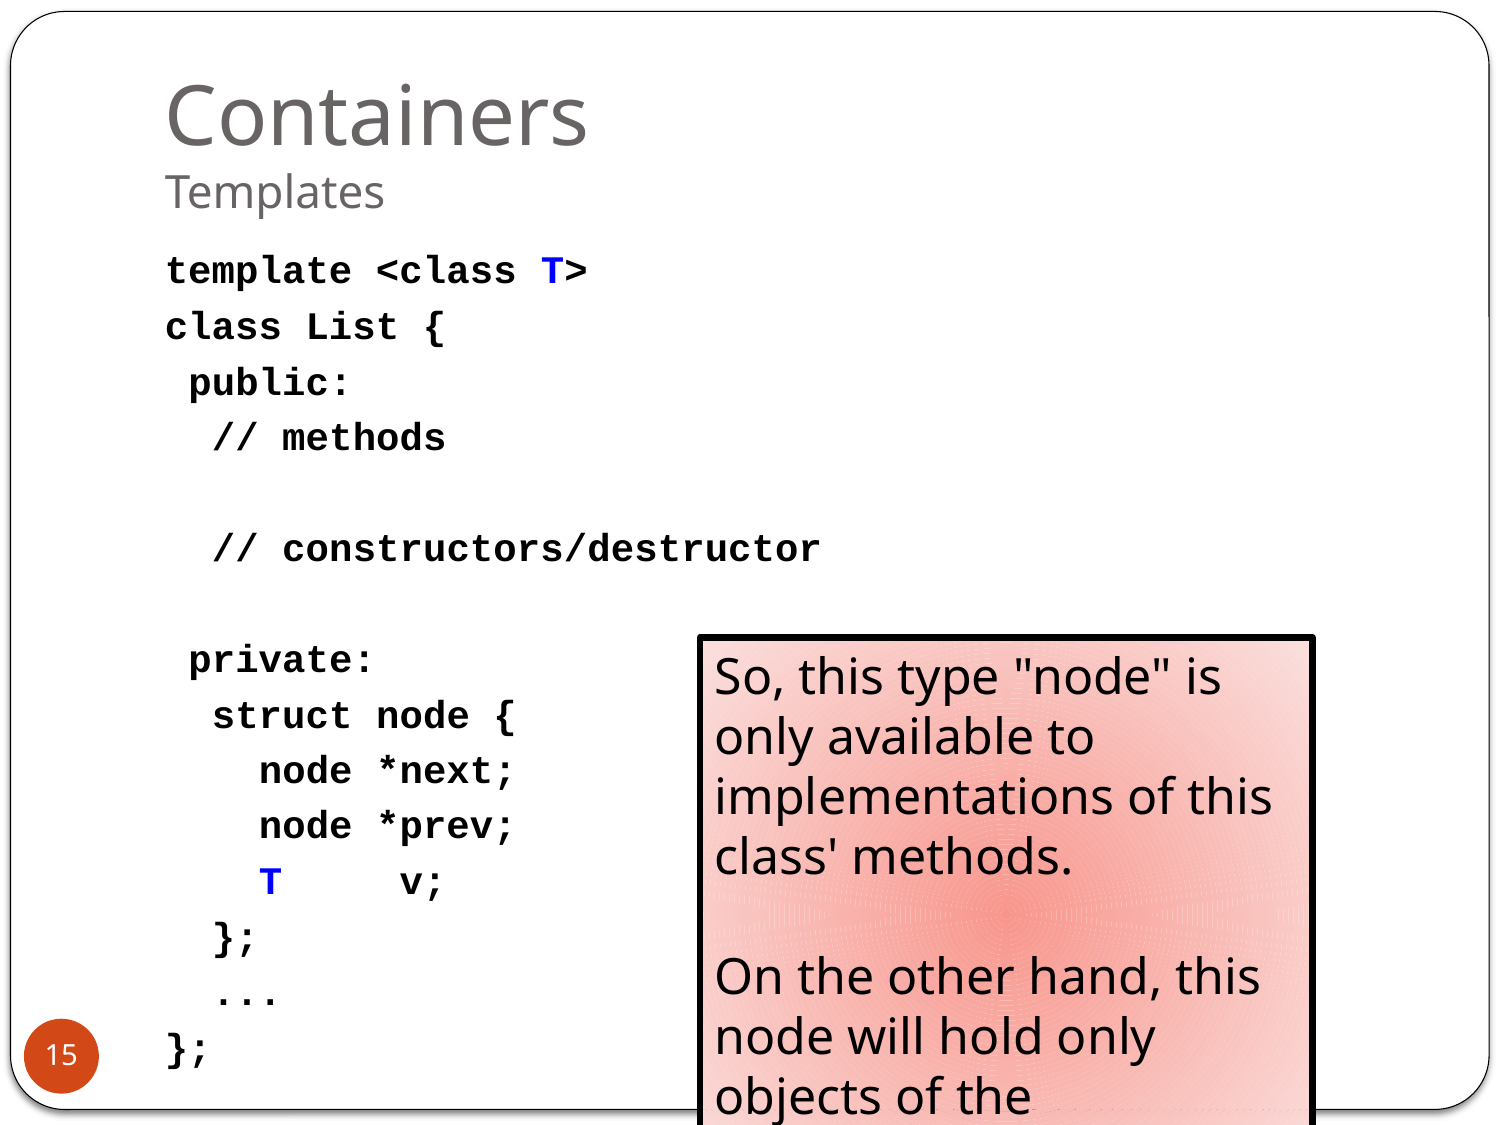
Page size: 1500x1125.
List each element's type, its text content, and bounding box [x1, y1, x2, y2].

title Containers Templates [150, 45, 1425, 233]
text_box So, this type "node" is only available to implementations of this class' methods. On the other hand, this node will hold only objects of the appropriate type. [699, 637, 1313, 1125]
slide_number 15 [23, 1018, 99, 1094]
list template <class T> class List { public: // methods // constructors/destructor private: struct node { node *next; node *prev; T v; }; ... }; [150, 237, 1438, 1088]
